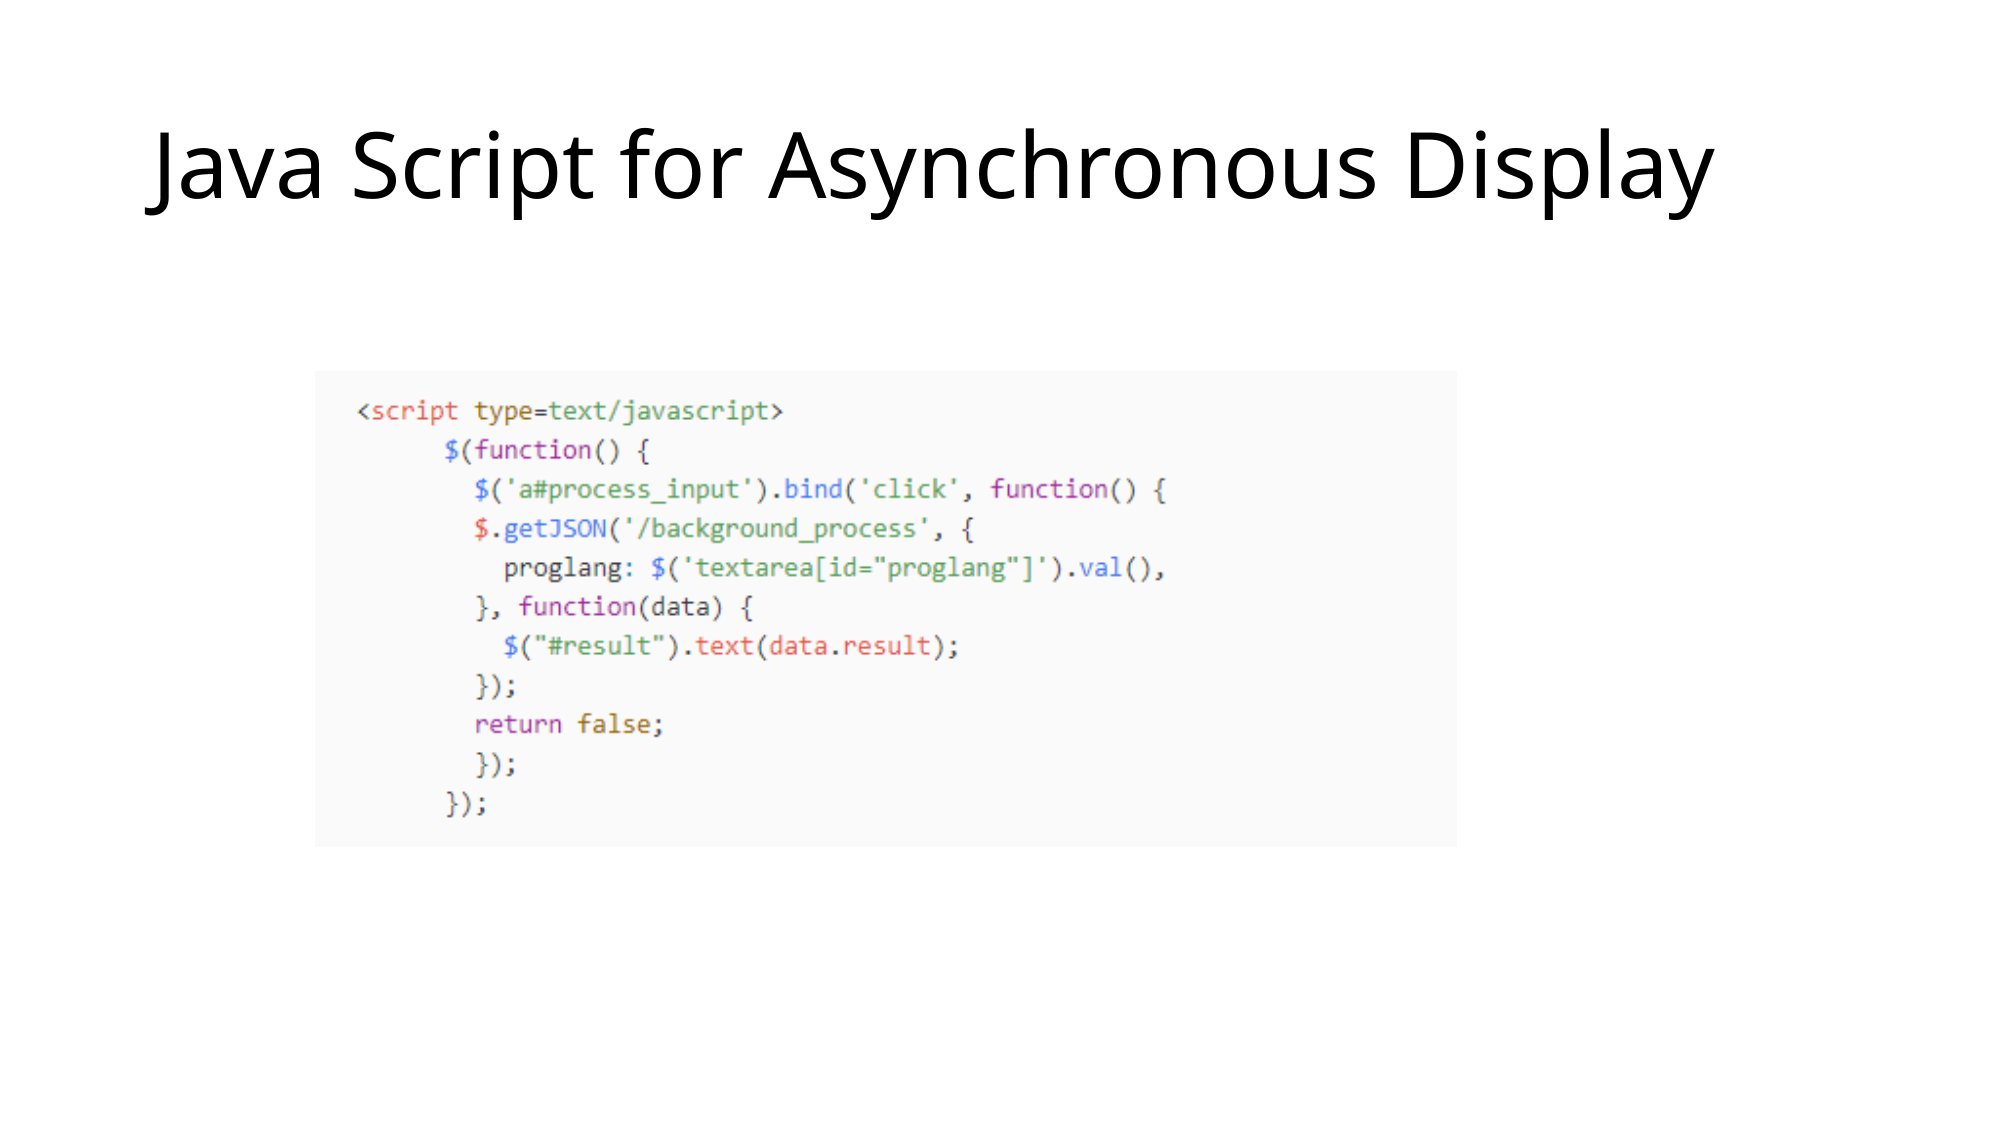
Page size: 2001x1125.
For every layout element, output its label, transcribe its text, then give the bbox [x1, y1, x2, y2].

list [315, 371, 1457, 847]
title Java Script for Asynchronous Display [137, 59, 1863, 278]
